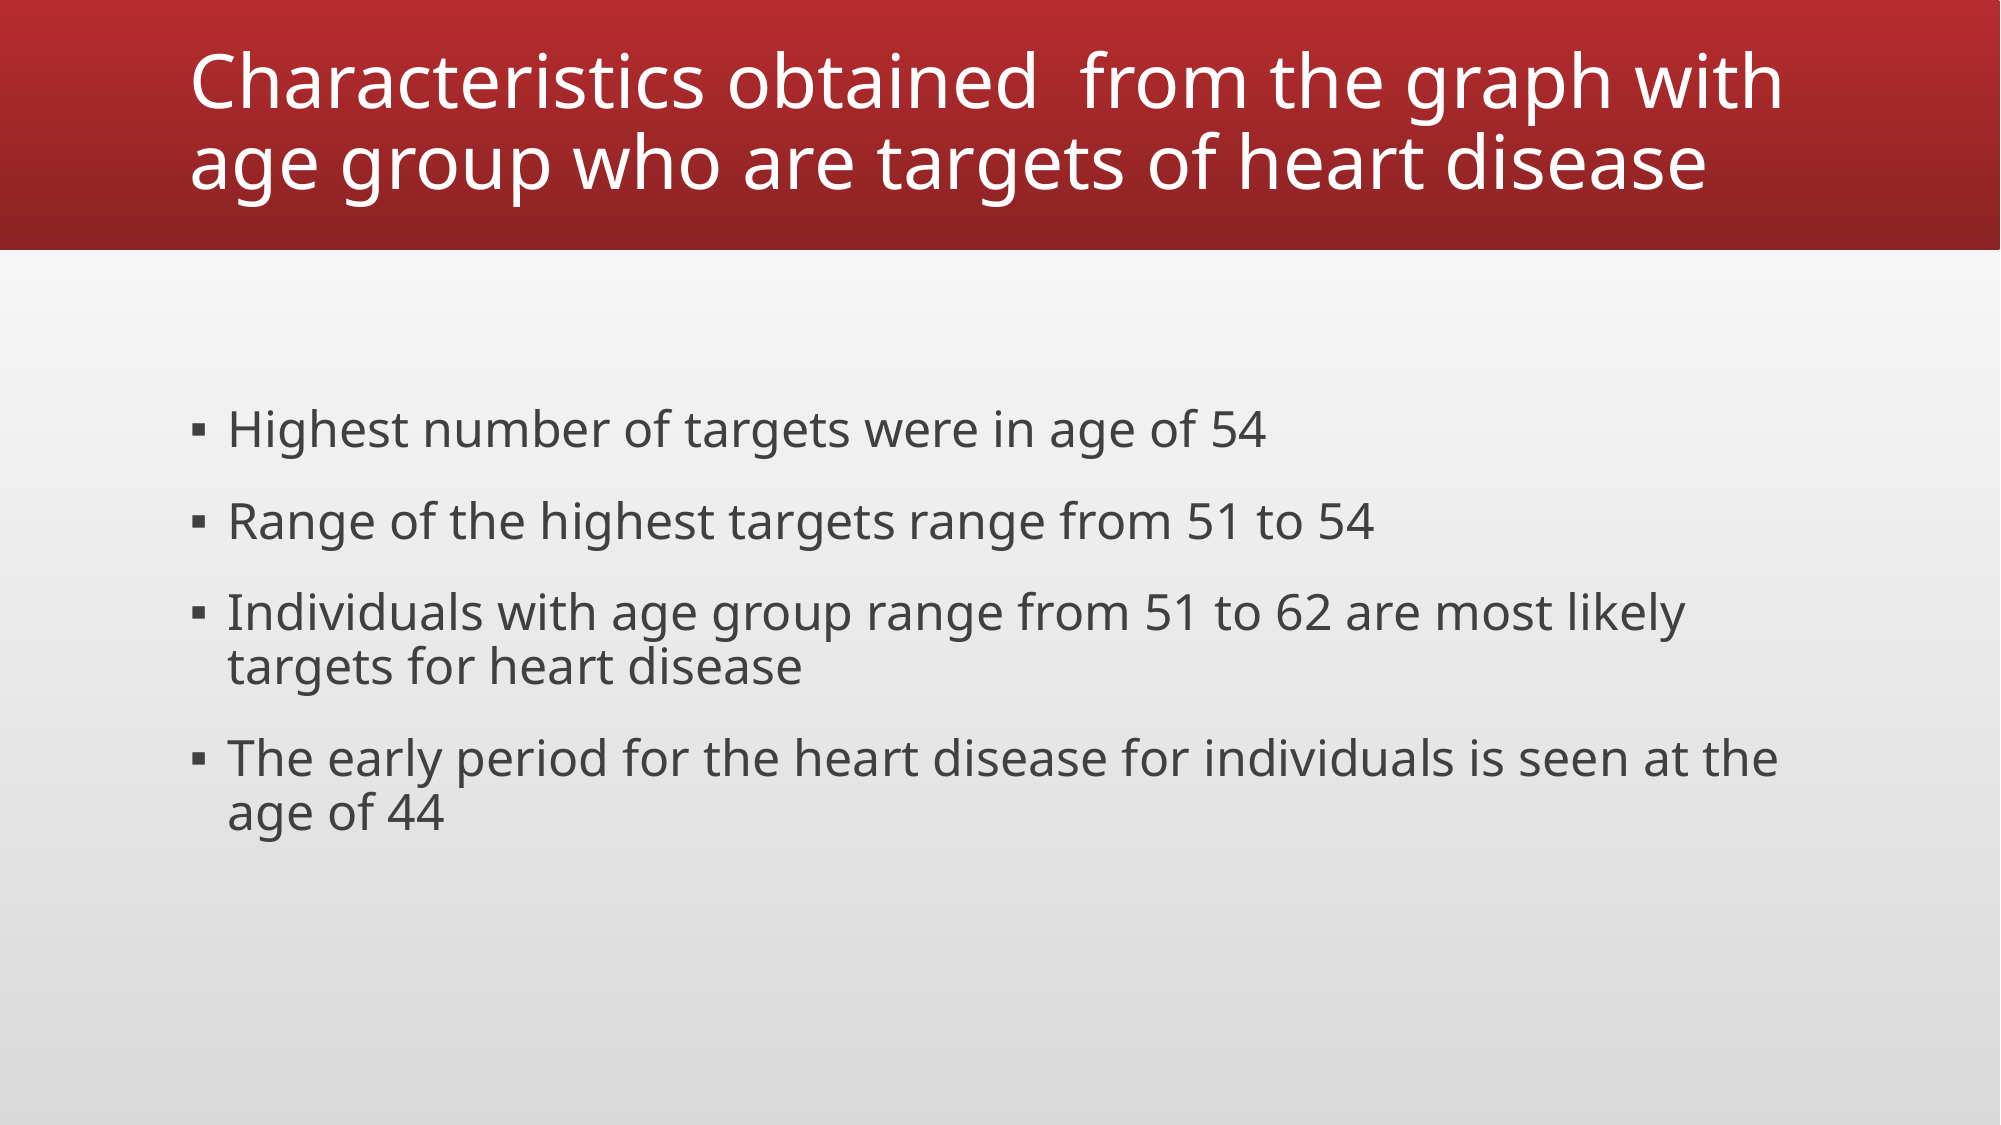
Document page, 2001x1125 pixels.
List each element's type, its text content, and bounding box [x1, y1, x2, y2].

title Characteristics obtained from the graph with age group who are targets of heart disease [174, 16, 1825, 234]
list Highest number of targets were in age of 54 Range of the highest targets range from 51 to 54 Individuals with age group range from 51 to 62 are most likely targets for heart disease The early period for the heart disease for individuals is seen at the age of 44 [174, 299, 1850, 1050]
